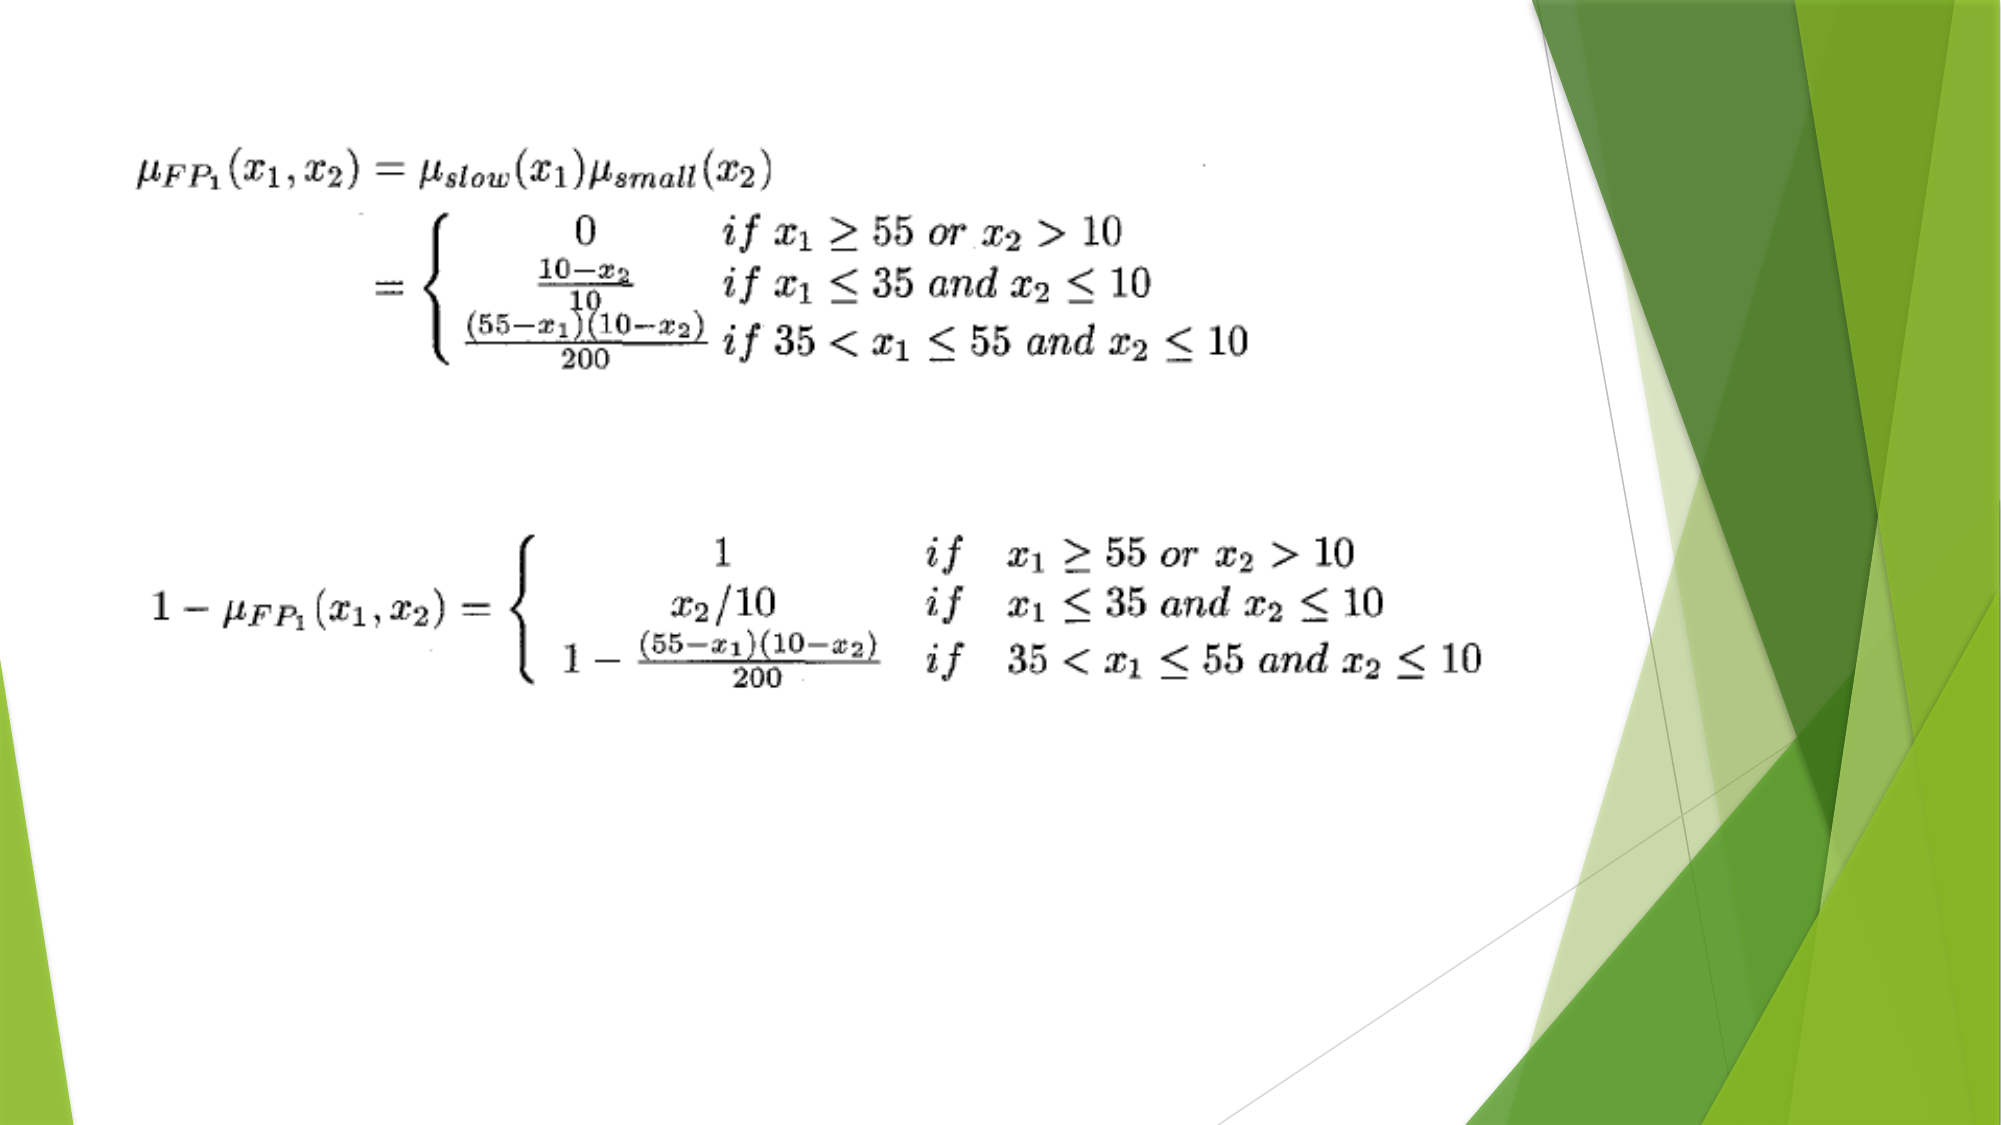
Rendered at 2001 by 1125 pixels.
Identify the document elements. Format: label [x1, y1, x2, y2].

picture [110, 133, 1279, 389]
picture [136, 527, 1496, 704]
